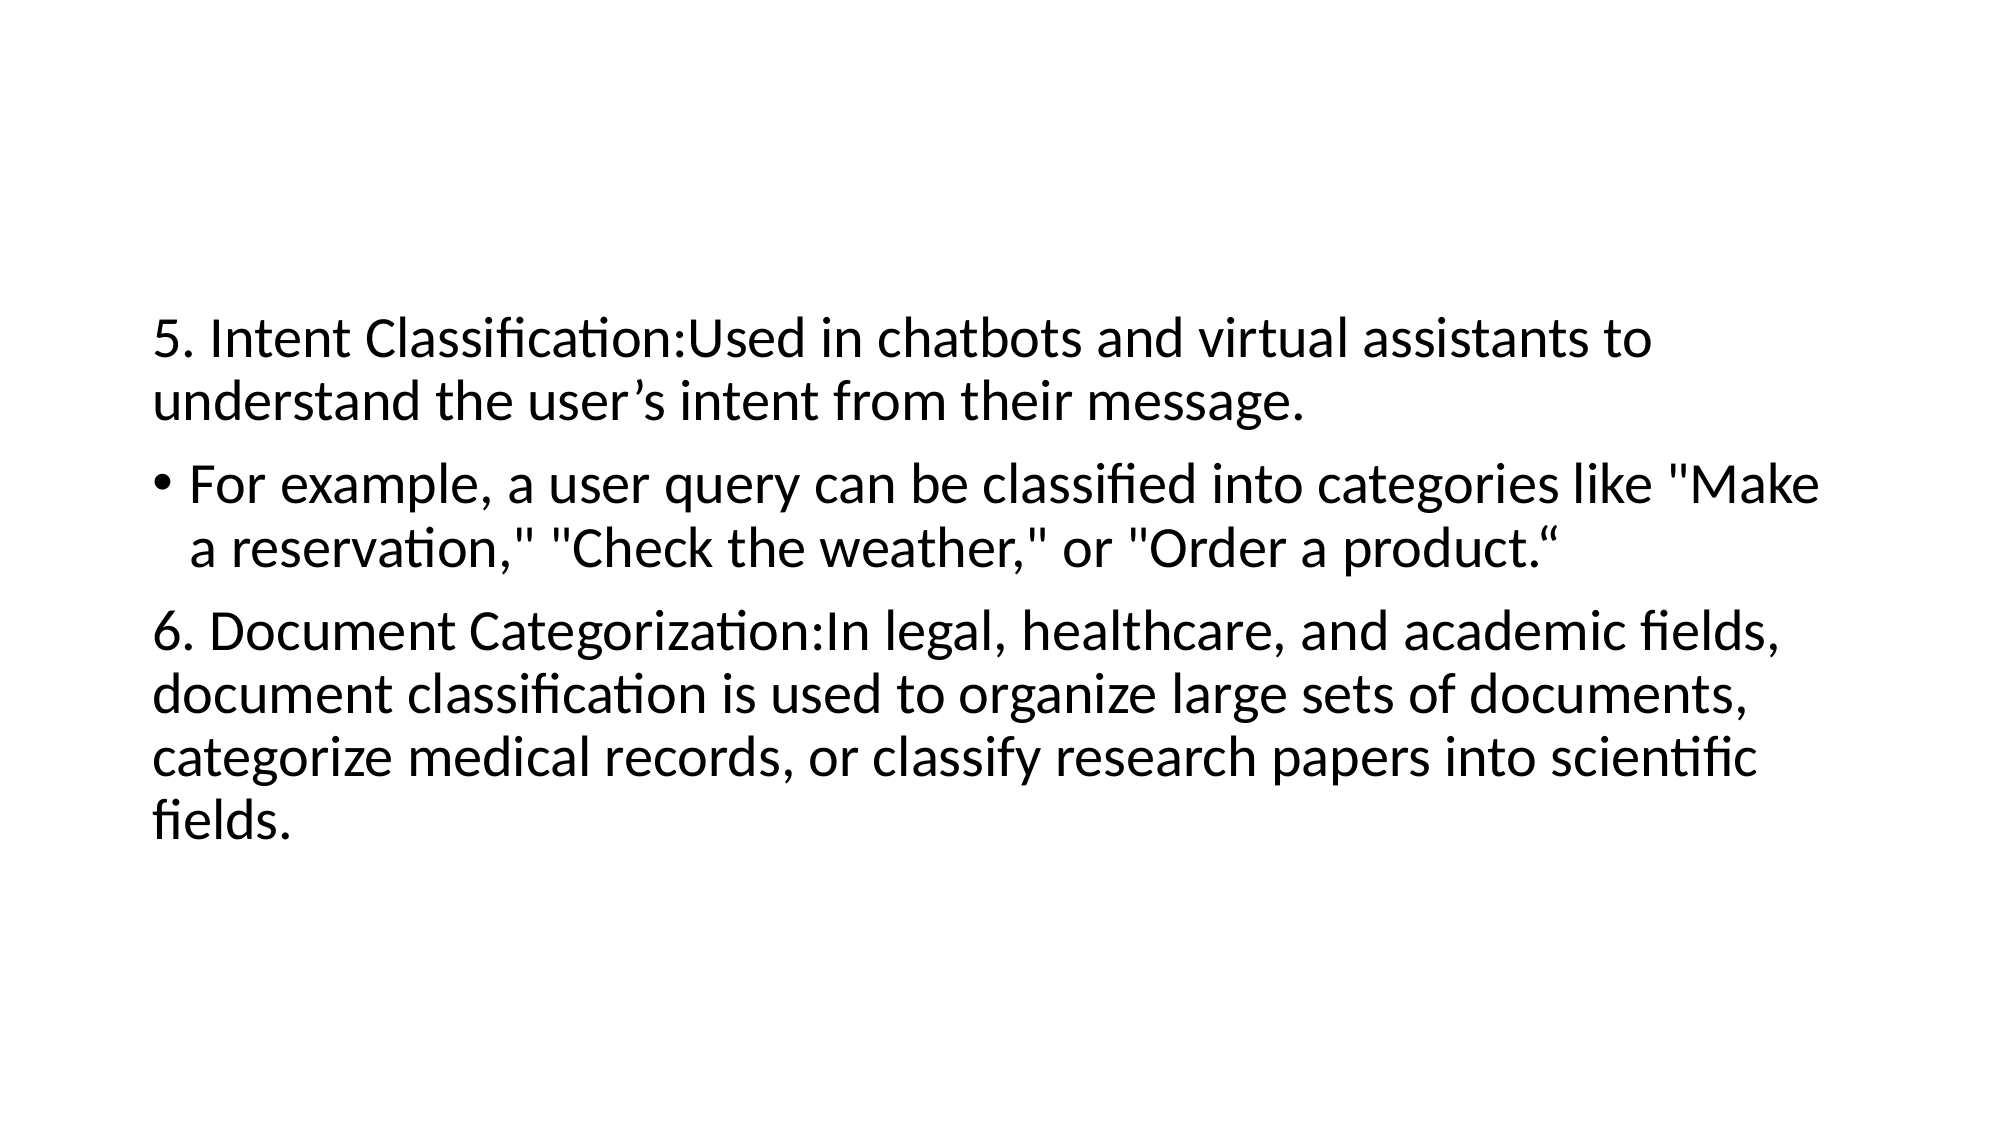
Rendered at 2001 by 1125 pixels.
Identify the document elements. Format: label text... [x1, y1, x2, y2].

list 5. Intent Classification:Used in chatbots and virtual assistants to understand the user’s intent from their message. For example, a user query can be classified into categories like "Make a reservation," "Check the weather," or "Order a product.“ 6. Document Categorization:In legal, healthcare, and academic fields, document classification is used to organize large sets of documents, categorize medical records, or classify research papers into scientific fields. [137, 299, 1863, 1014]
